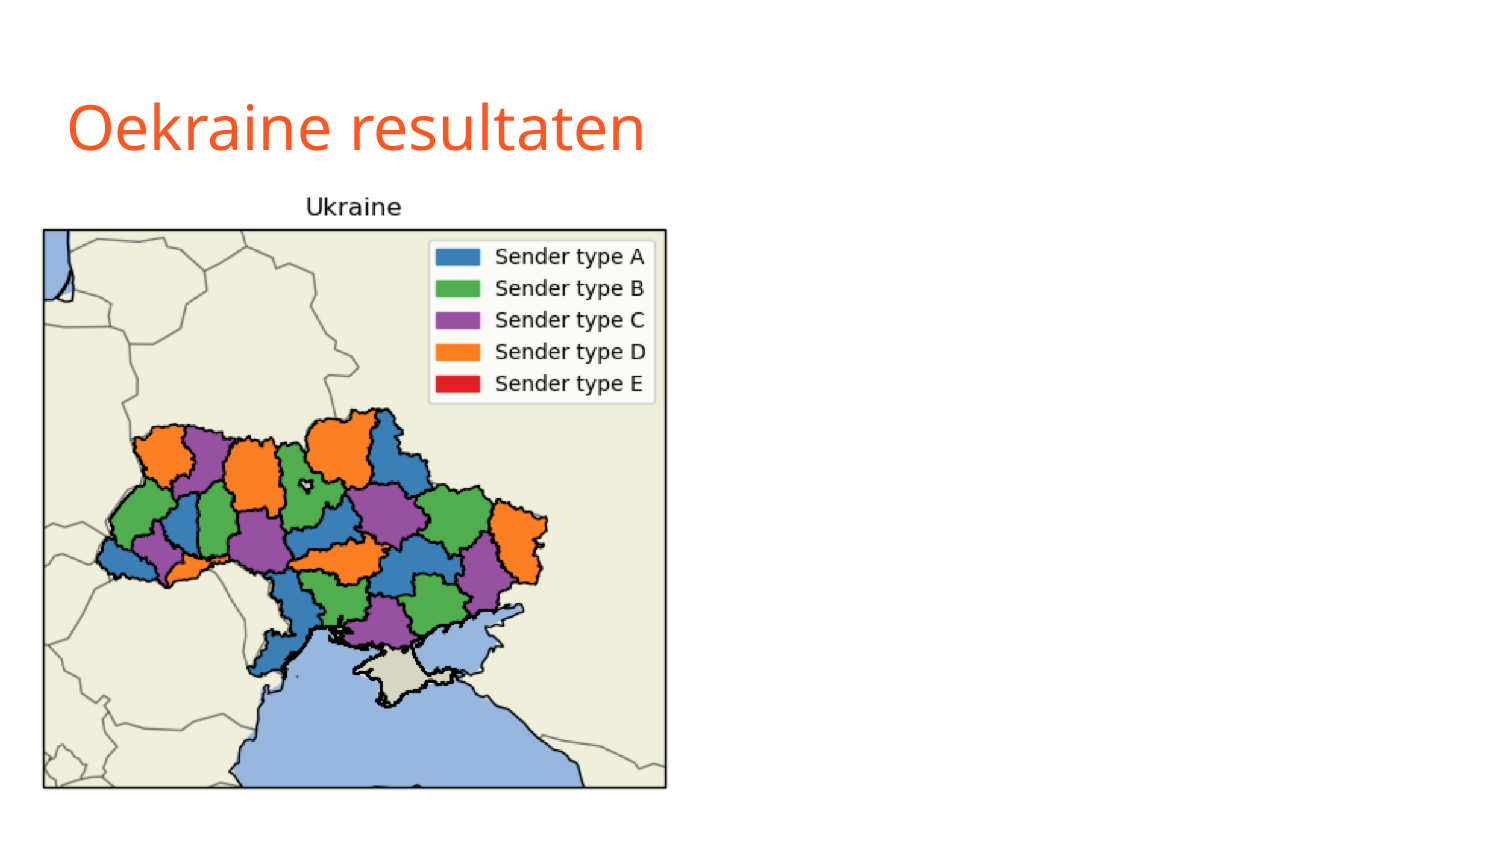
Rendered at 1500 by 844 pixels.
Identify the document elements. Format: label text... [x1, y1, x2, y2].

title Oekraine resultaten [51, 72, 1449, 167]
picture [23, 188, 701, 823]
